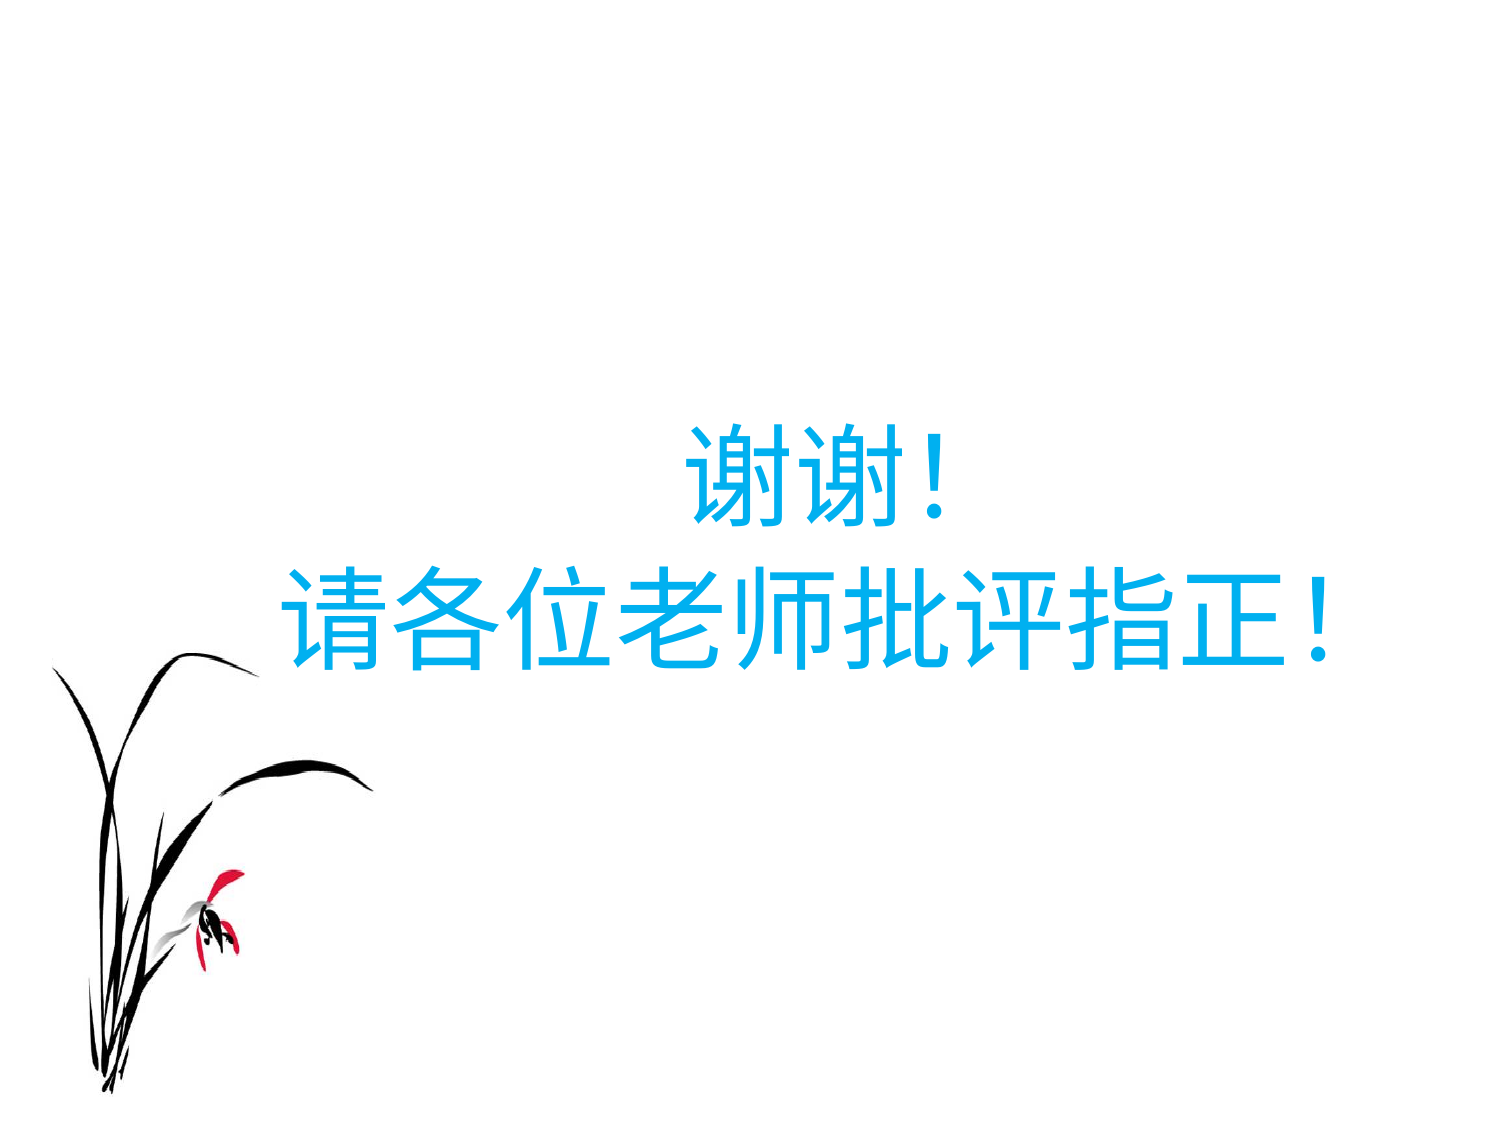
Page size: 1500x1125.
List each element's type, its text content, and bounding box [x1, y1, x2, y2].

text_box 谢谢！ 请各位老师批评指正！ [656, 361, 1500, 692]
picture [25, 285, 652, 1125]
